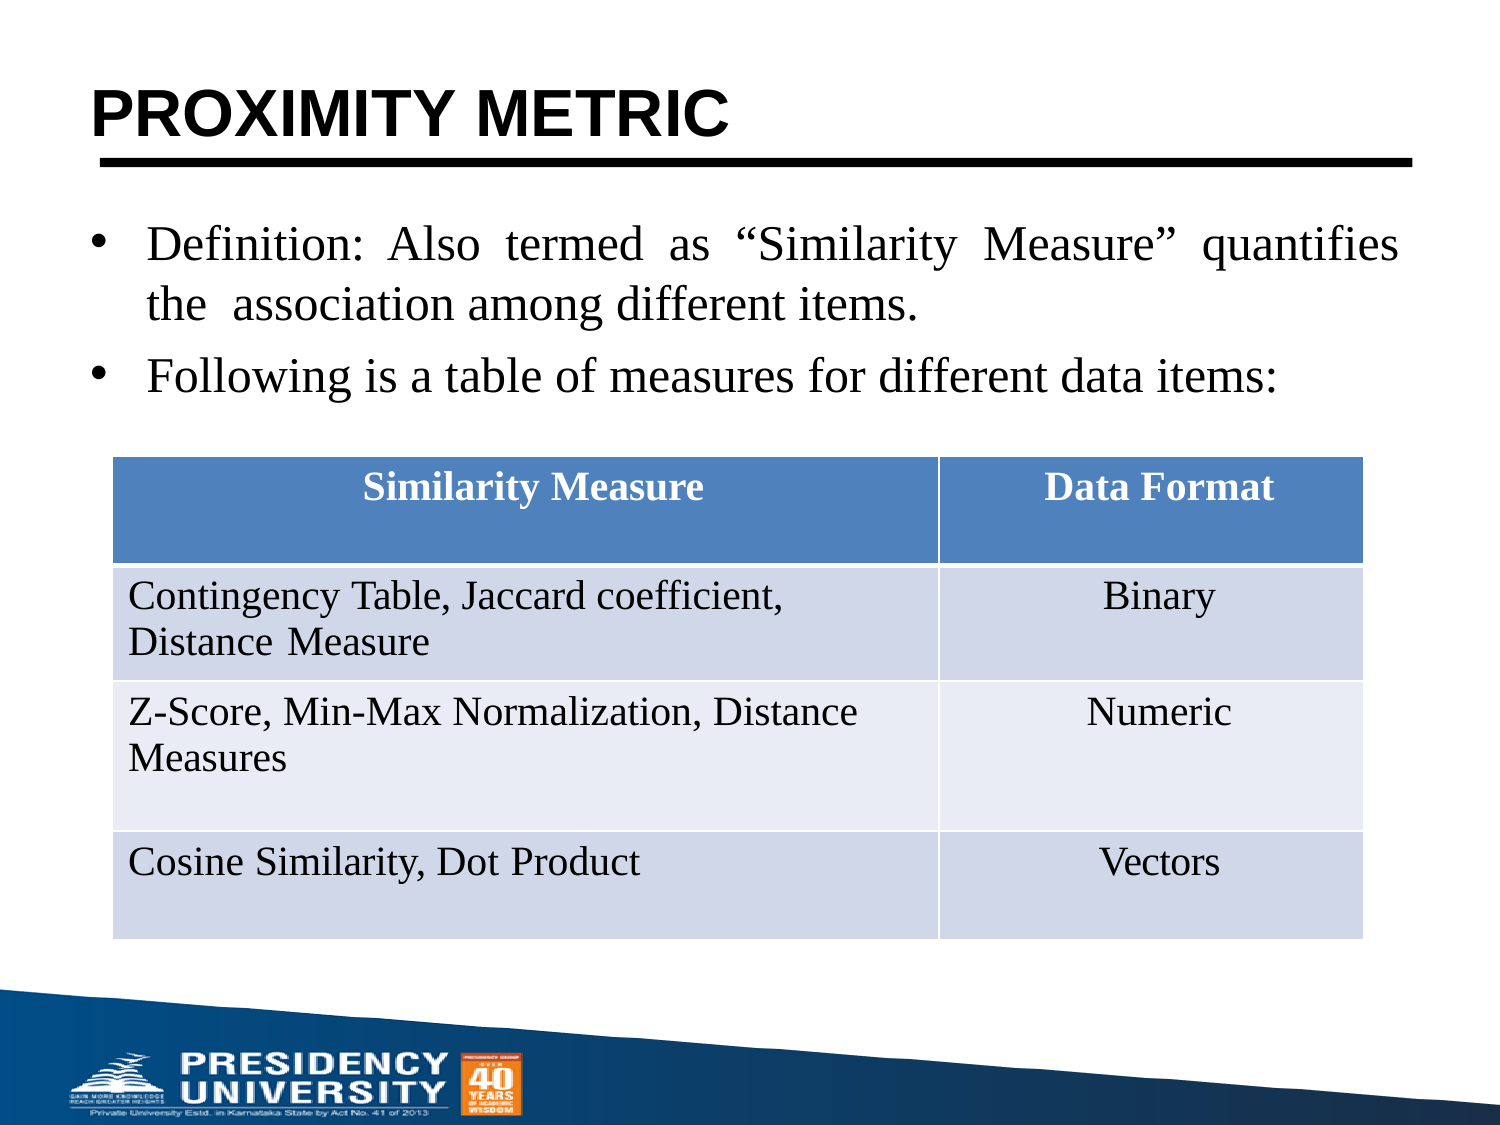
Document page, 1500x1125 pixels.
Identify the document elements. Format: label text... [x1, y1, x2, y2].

text_box Definition: Also termed as “Similarity Measure” quantifies the association among different items. Following is a table of measures for different data items: [87, 208, 1401, 403]
table_cell Z-Score, Min-Max Normalization, Distance Measures [113, 682, 938, 830]
picture [0, 987, 1500, 1125]
table_cell Numeric [940, 682, 1363, 830]
table_cell Contingency Table, Jaccard coefficient, Distance Measure [113, 568, 938, 680]
table_cell Binary [940, 568, 1363, 680]
table_header Similarity Measure [113, 457, 938, 563]
table_cell Vectors [940, 832, 1363, 939]
table_cell Cosine Similarity, Dot Product [113, 832, 938, 939]
table_header Data Format [940, 457, 1363, 563]
title PROXIMITY METRIC [87, 77, 850, 208]
